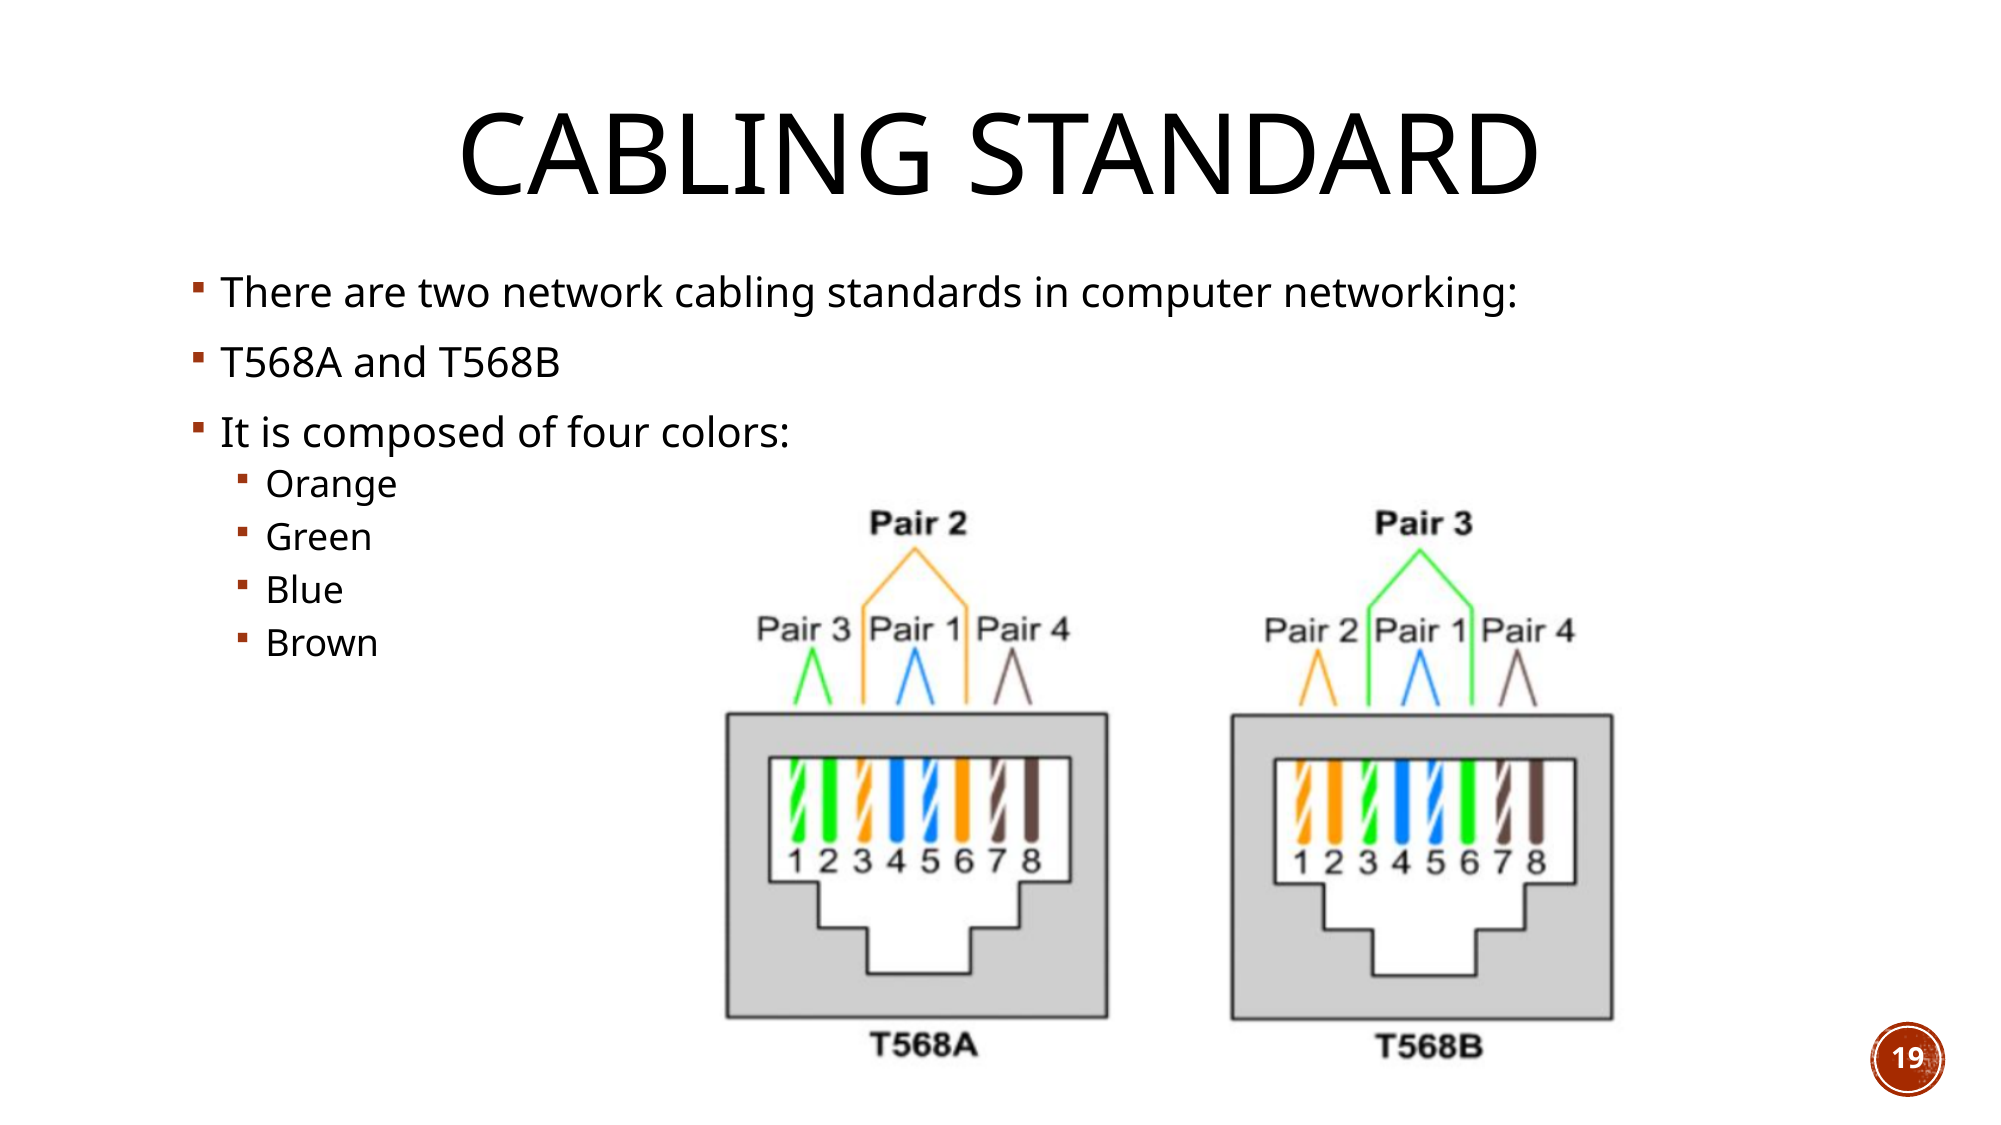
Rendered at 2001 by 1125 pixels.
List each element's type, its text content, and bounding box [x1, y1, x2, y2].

list There are two network cabling standards in computer networking: T568A and T568B It is composed of four colors: Orange Green Blue Brown [175, 264, 1826, 929]
picture [704, 490, 1641, 1074]
slide_number 19 [1855, 1028, 1961, 1089]
title Cabling Standard [175, 79, 1826, 238]
